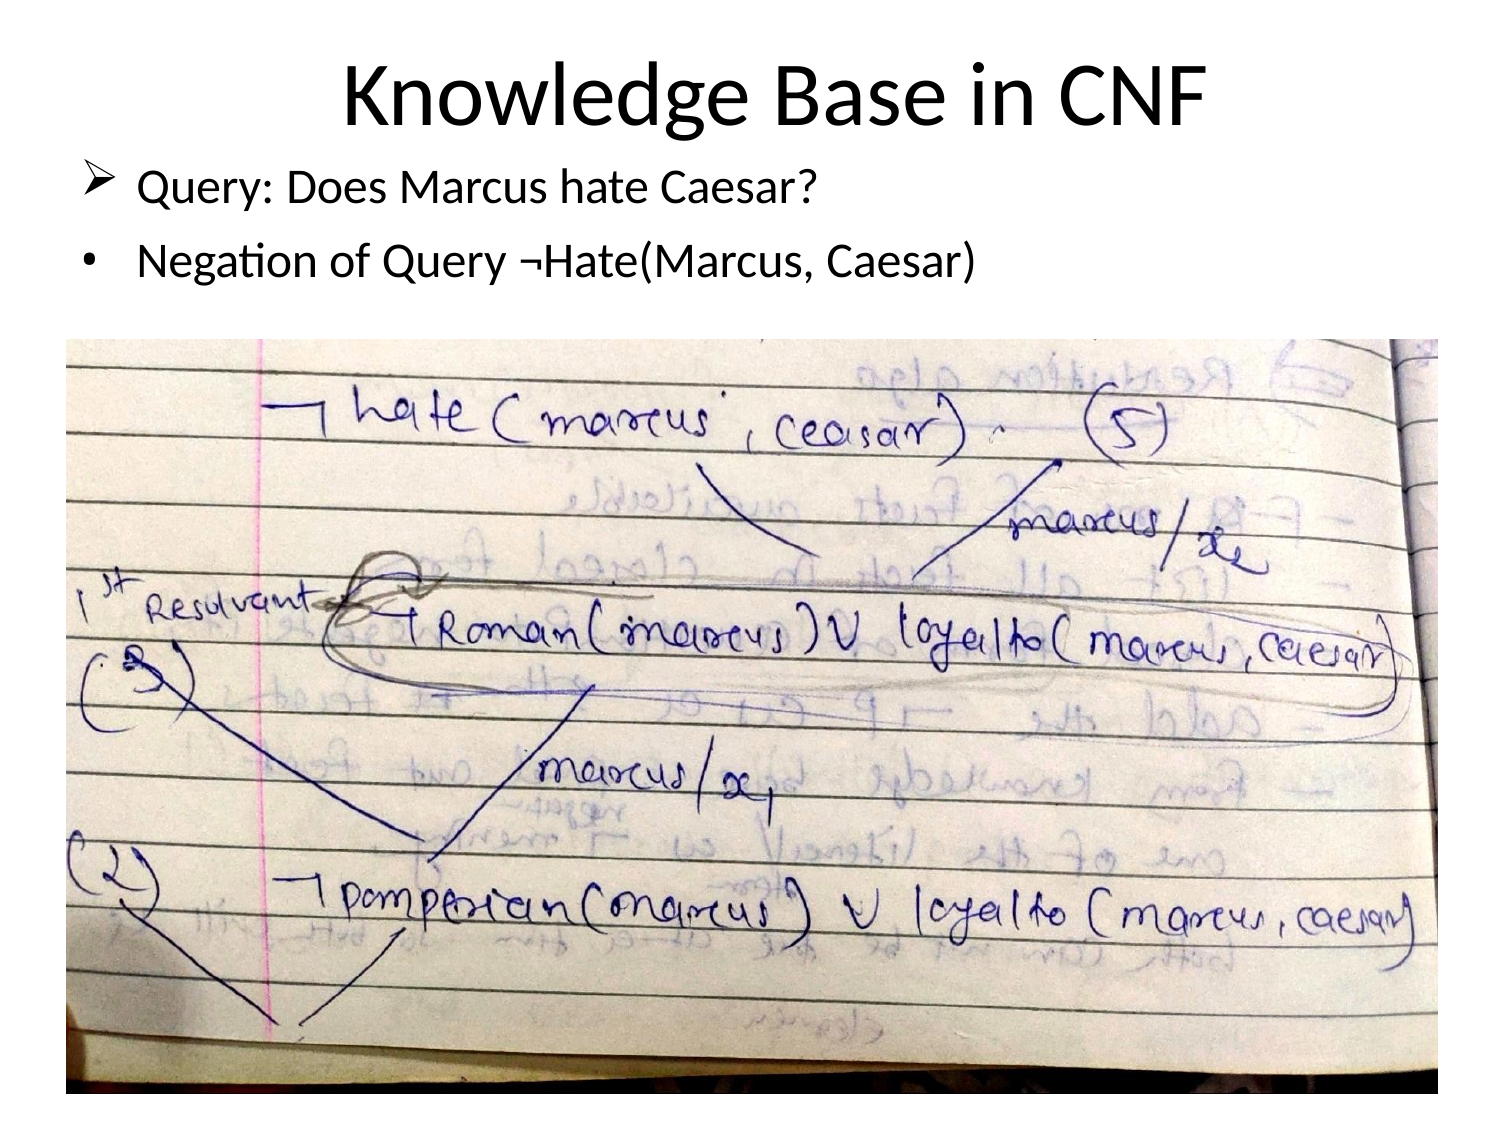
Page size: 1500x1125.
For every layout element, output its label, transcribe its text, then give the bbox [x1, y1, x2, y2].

picture [66, 338, 1439, 1094]
text_box Query: Does Marcus hate Caesar? Negation of Query ¬Hate(Marcus, Caesar) [78, 137, 1413, 288]
title Knowledge Base in CNF [150, 0, 1400, 137]
